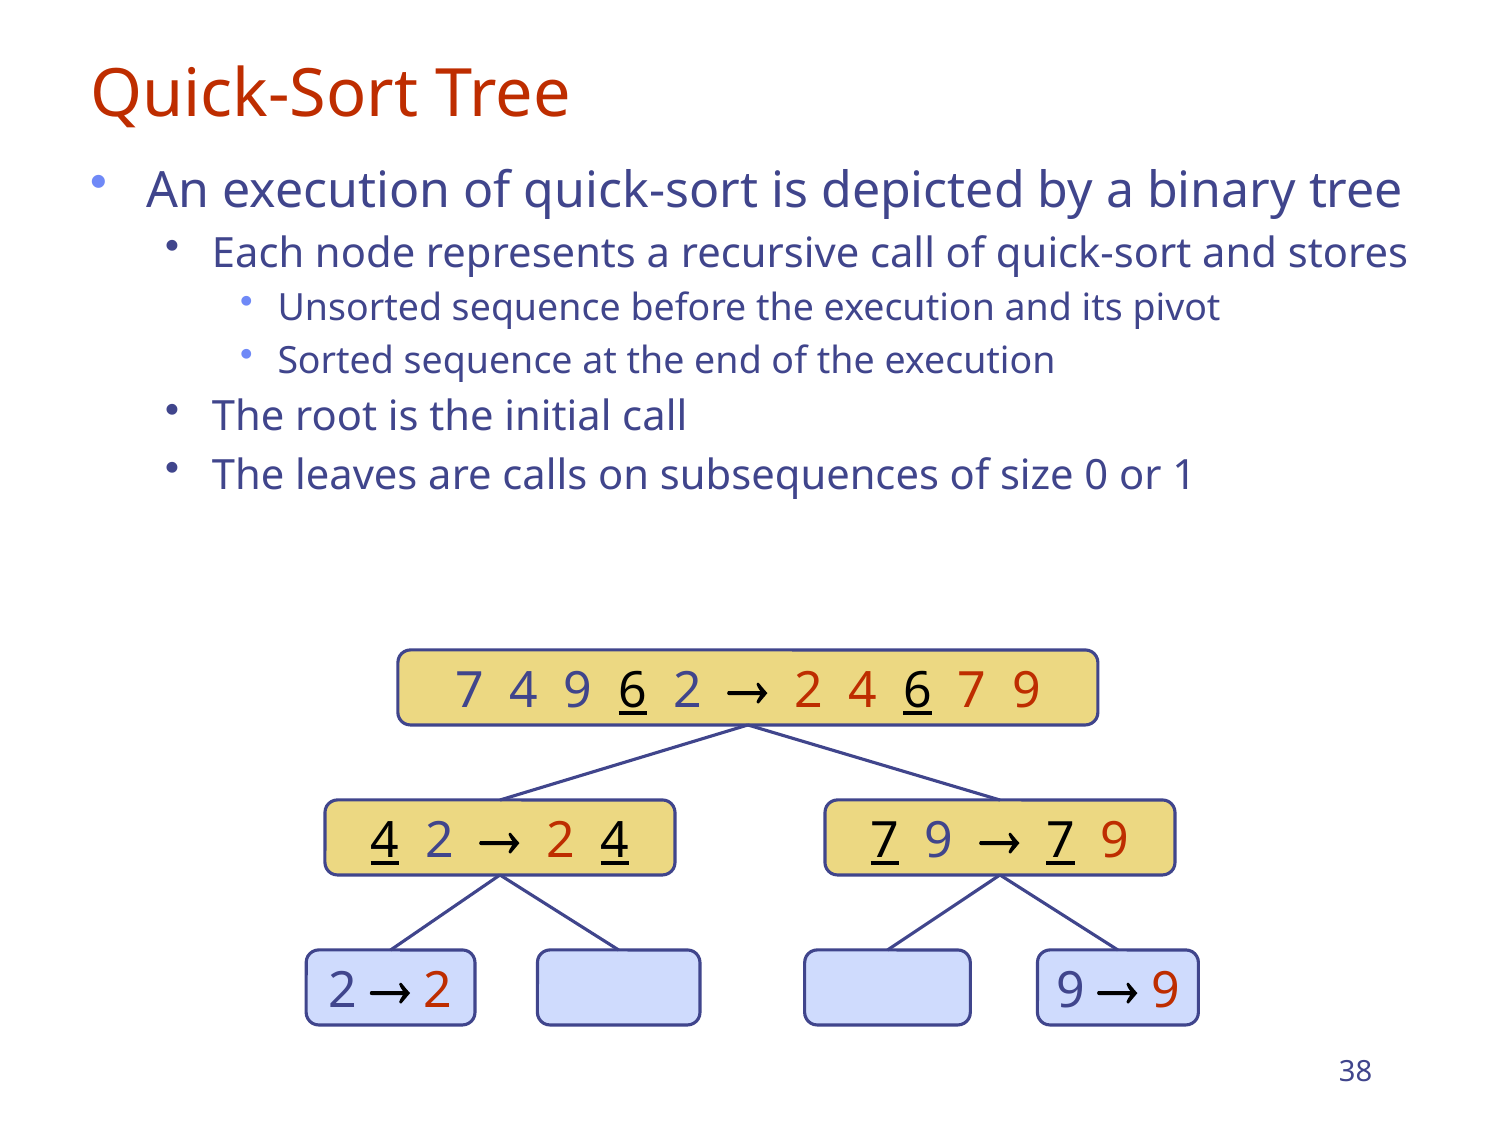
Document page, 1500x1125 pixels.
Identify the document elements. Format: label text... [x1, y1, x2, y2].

list An execution of quick-sort is depicted by a binary tree Each node represents a recursive call of quick-sort and stores Unsorted sequence before the execution and its pivot Sorted sequence at the end of the execution The root is the initial call The leaves are calls on subsequences of size 0 or 1 [74, 149, 1426, 638]
slide_number 38 [1074, 1024, 1388, 1101]
title Quick-Sort Tree [74, 49, 1376, 138]
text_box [305, 649, 1199, 1026]
